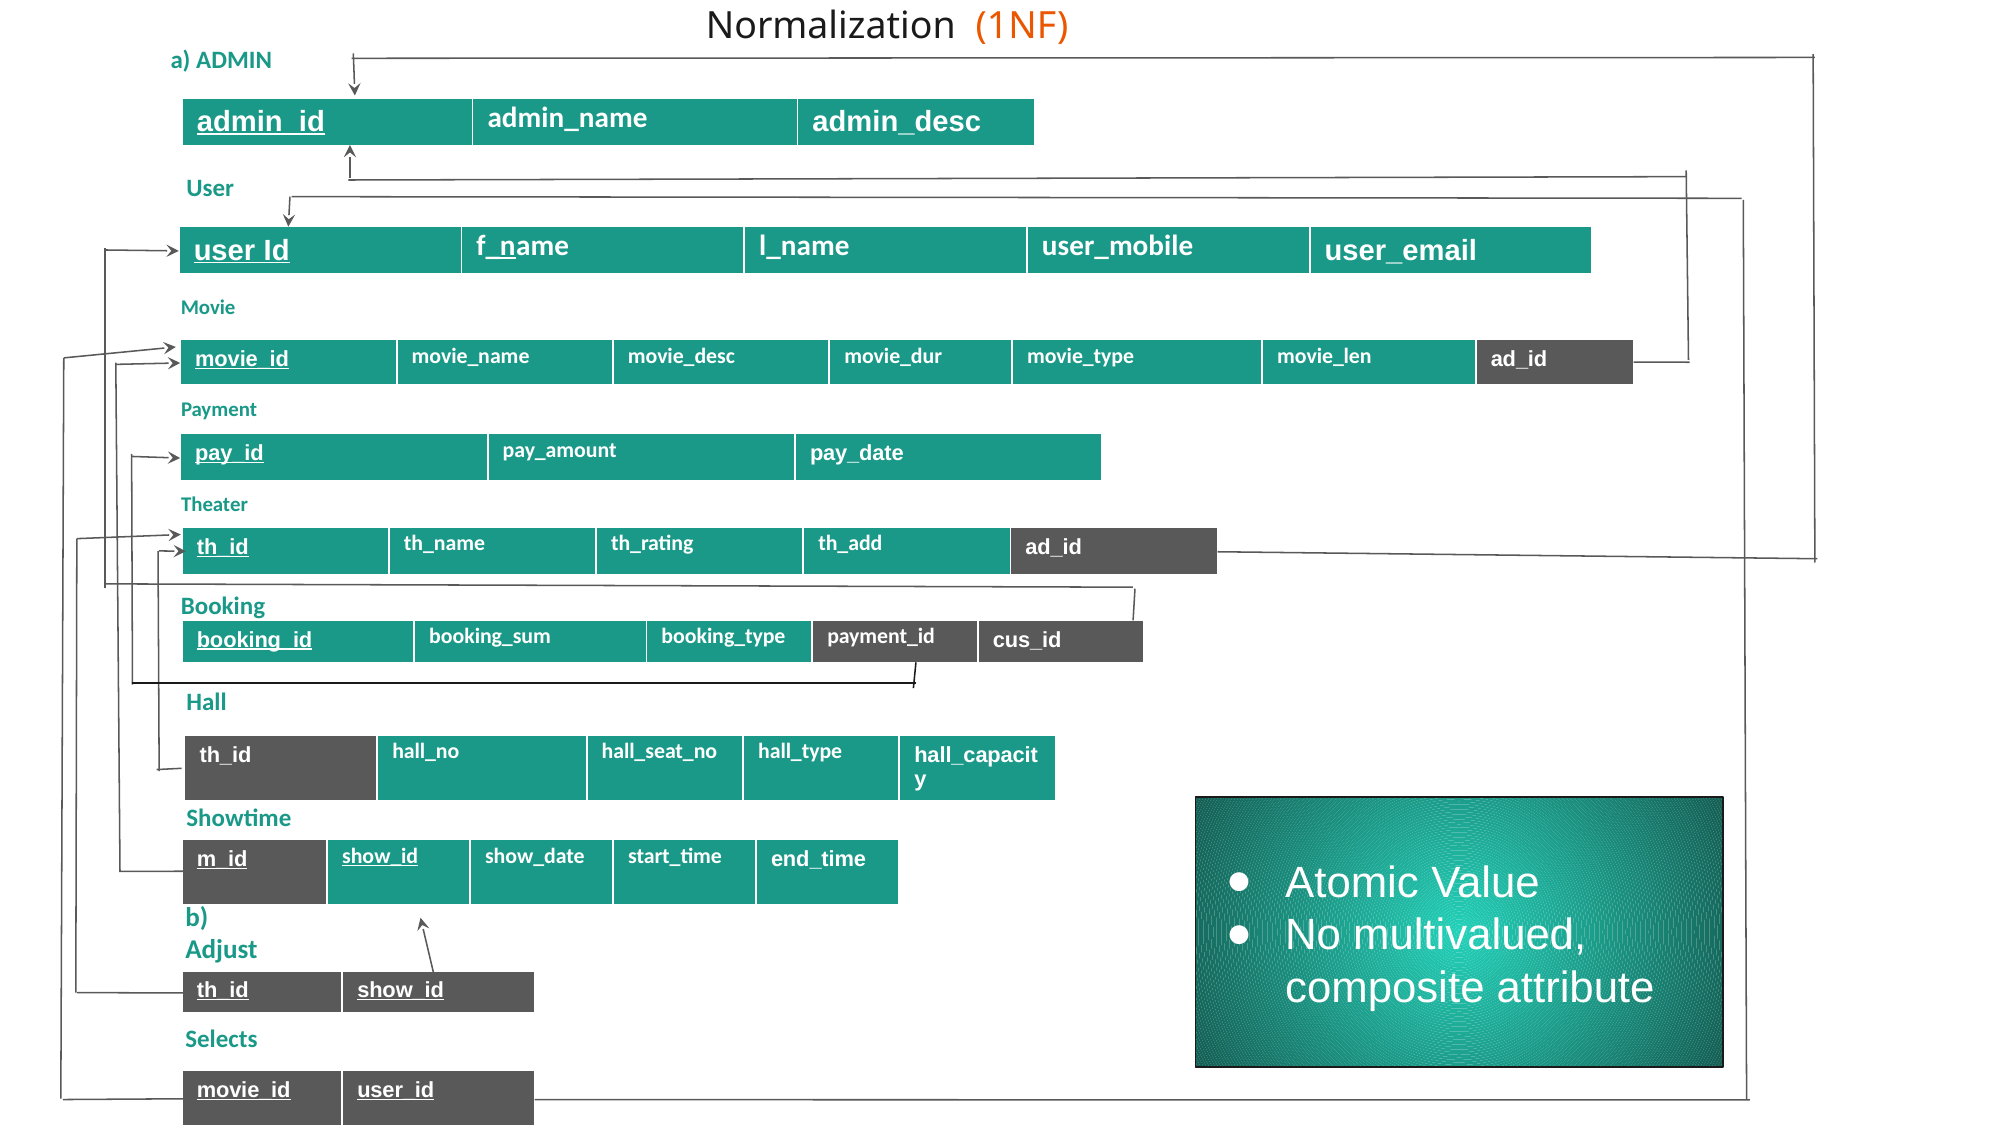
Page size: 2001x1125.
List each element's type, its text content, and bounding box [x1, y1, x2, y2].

text_box Hall [171, 678, 355, 682]
table_header hall_type [744, 736, 898, 800]
table_header movie_type [1013, 340, 1261, 384]
text_box Theater [165, 483, 349, 524]
table_header pay_amount [489, 434, 794, 480]
text_box Hall [171, 692, 355, 724]
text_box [60, 364, 65, 1099]
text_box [163, 583, 1134, 588]
table_header booking_type [647, 621, 811, 662]
table_header l_name [745, 227, 1026, 273]
table_header th_add [804, 528, 1010, 574]
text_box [63, 346, 176, 359]
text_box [1751, 551, 1818, 559]
text_box Normalization (1NF) [690, 0, 1143, 55]
text_box Booking [165, 596, 335, 627]
table_header admin_desc [798, 99, 1034, 145]
table_header user Id [180, 227, 461, 273]
table_header hall_seat_no [588, 736, 742, 800]
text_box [115, 373, 121, 532]
table_header movie_id [183, 1071, 341, 1125]
text_box Selects [170, 1014, 353, 1060]
table_header movie_name [398, 340, 612, 384]
table_header th_rating [597, 528, 802, 574]
table_header user_id [343, 1071, 534, 1125]
table_header th_id [183, 528, 388, 574]
table_header ad_id [1477, 340, 1633, 384]
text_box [420, 917, 436, 980]
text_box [1217, 551, 1737, 559]
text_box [1685, 208, 1689, 360]
table_header hall_capacity [900, 736, 1055, 800]
table_header hall_no [378, 736, 586, 800]
table_header payment_id [813, 621, 977, 662]
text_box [1812, 53, 1816, 550]
table_header show_id [343, 972, 534, 1012]
table_header show_id [328, 840, 469, 904]
text_box User [171, 164, 304, 210]
table_header movie_dur [830, 340, 1011, 384]
table_header f_name [462, 227, 743, 273]
table_header admin_id [183, 99, 472, 145]
table_header show_date [471, 840, 612, 904]
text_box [353, 176, 1680, 181]
table_header movie_id [181, 340, 396, 384]
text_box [913, 662, 917, 689]
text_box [76, 534, 181, 539]
table_header th_name [390, 528, 595, 574]
text_box Showtime [171, 794, 355, 839]
table_header booking_id [183, 621, 413, 662]
text_box Atomic Value No multivalued, composite attribute [1195, 796, 1724, 1068]
table_header pay_id [181, 434, 487, 480]
table_header user_email [1311, 227, 1591, 273]
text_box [287, 196, 291, 227]
table_header movie_len [1263, 340, 1475, 384]
text_box Payment [165, 387, 349, 428]
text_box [138, 583, 152, 588]
table_header th_id [185, 736, 376, 800]
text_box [115, 547, 121, 873]
table_header movie_desc [614, 340, 828, 384]
table_header booking_sum [415, 621, 646, 662]
text_box Movie [165, 286, 274, 327]
table_header cus_id [979, 621, 1143, 662]
table_header user_mobile [1028, 227, 1309, 273]
table_header start_time [614, 840, 755, 904]
table_header ad_id [1011, 528, 1217, 574]
table_header m_id [183, 840, 326, 891]
text_box a) ADMIN [155, 36, 339, 82]
table_header pay_date [796, 434, 1101, 480]
table_header admin_name [473, 99, 797, 145]
text_box b) Adjust [170, 891, 353, 972]
table_header end_time [757, 840, 898, 904]
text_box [1132, 588, 1136, 621]
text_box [1685, 170, 1689, 194]
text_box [1743, 199, 1747, 1101]
table_header th_id [183, 972, 341, 1012]
